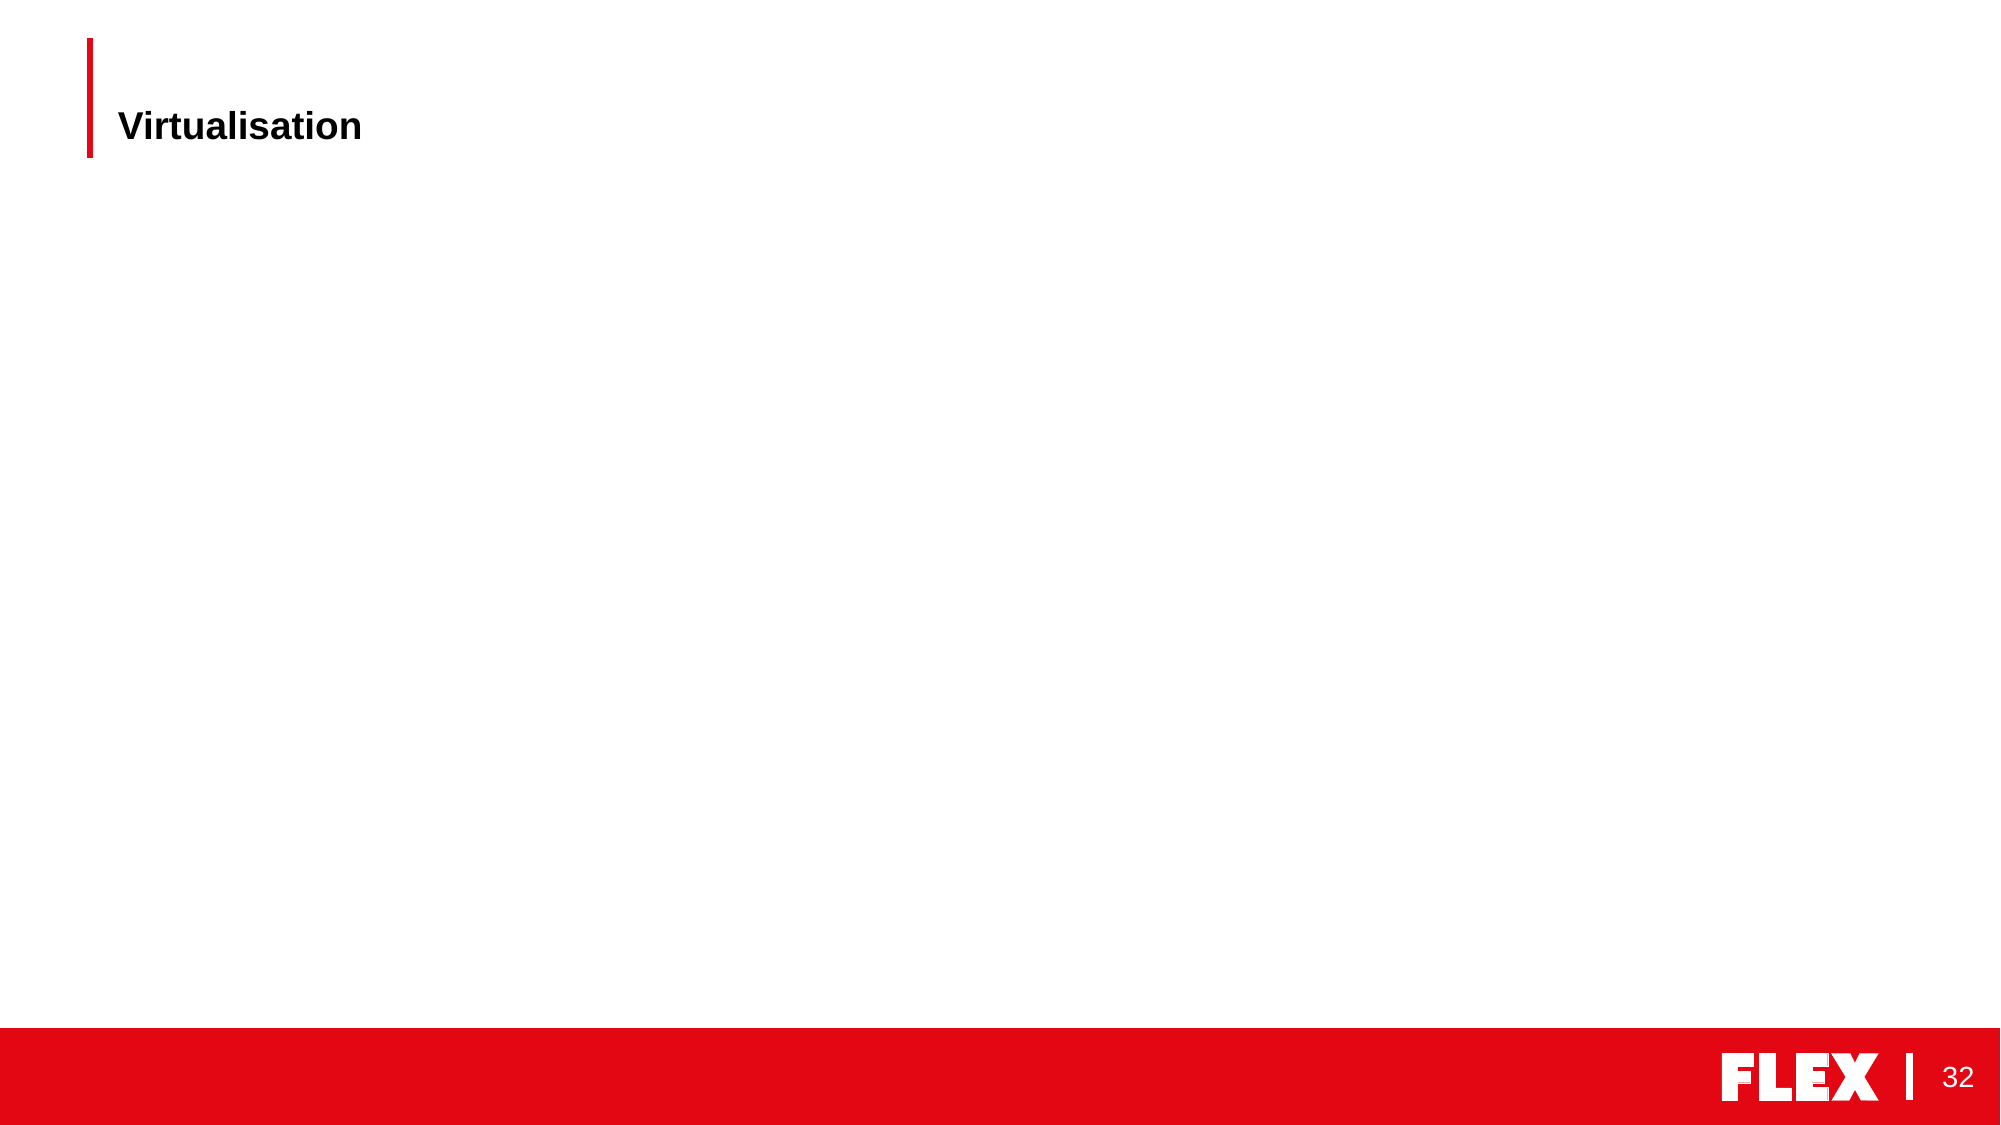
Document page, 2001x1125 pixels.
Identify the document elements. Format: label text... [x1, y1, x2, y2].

title Virtualisation [102, 98, 1806, 156]
